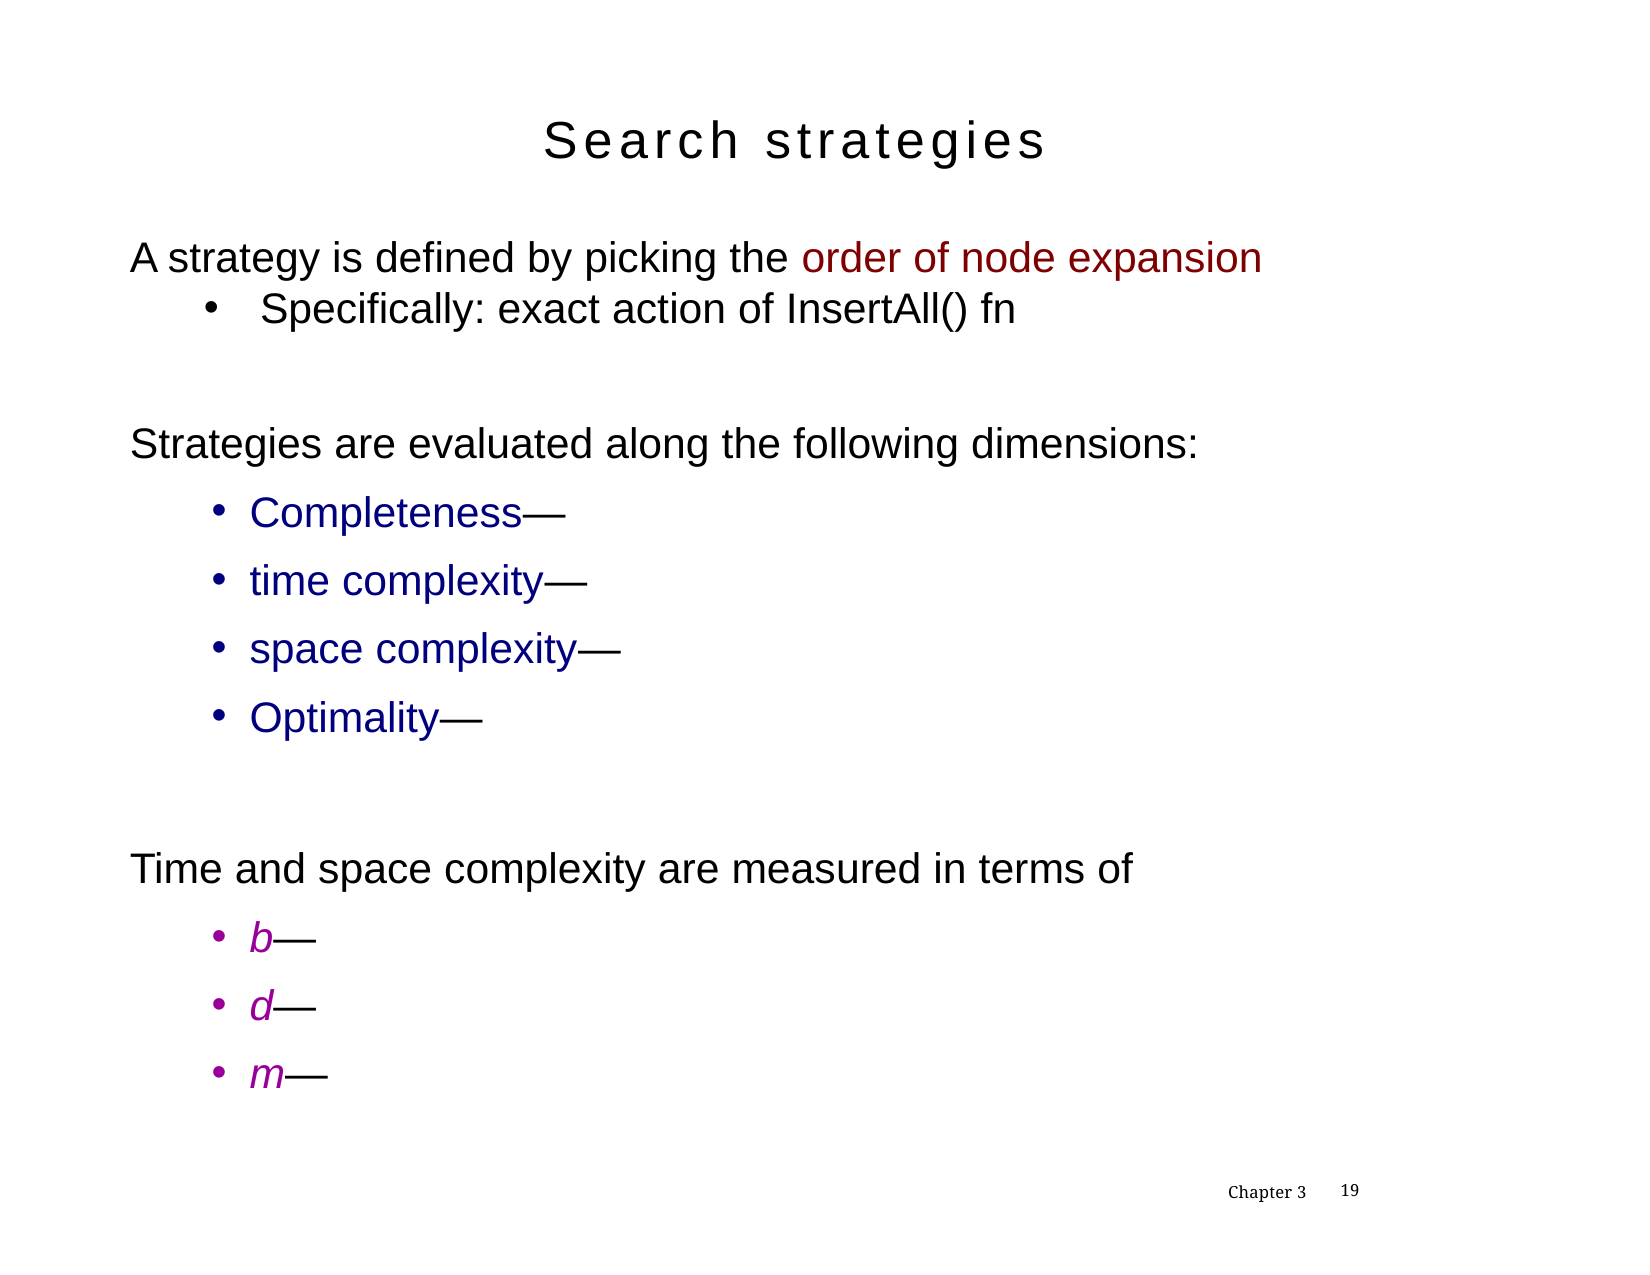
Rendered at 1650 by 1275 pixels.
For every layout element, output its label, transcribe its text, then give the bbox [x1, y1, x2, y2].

text_box Search strategies [133, 118, 1401, 230]
text_box Chapter 3 [1226, 1183, 1308, 1275]
text_box 1 [1336, 1183, 1363, 1275]
text_box A strategy is defined by picking the order of node expansion Specifically: exact action of InsertAll() fn Strategies are evaluated along the following dimensions: Completeness— time complexity— space complexity— Optimality— Time and space complexity are measured in terms of b— d— m— [127, 230, 1459, 1098]
